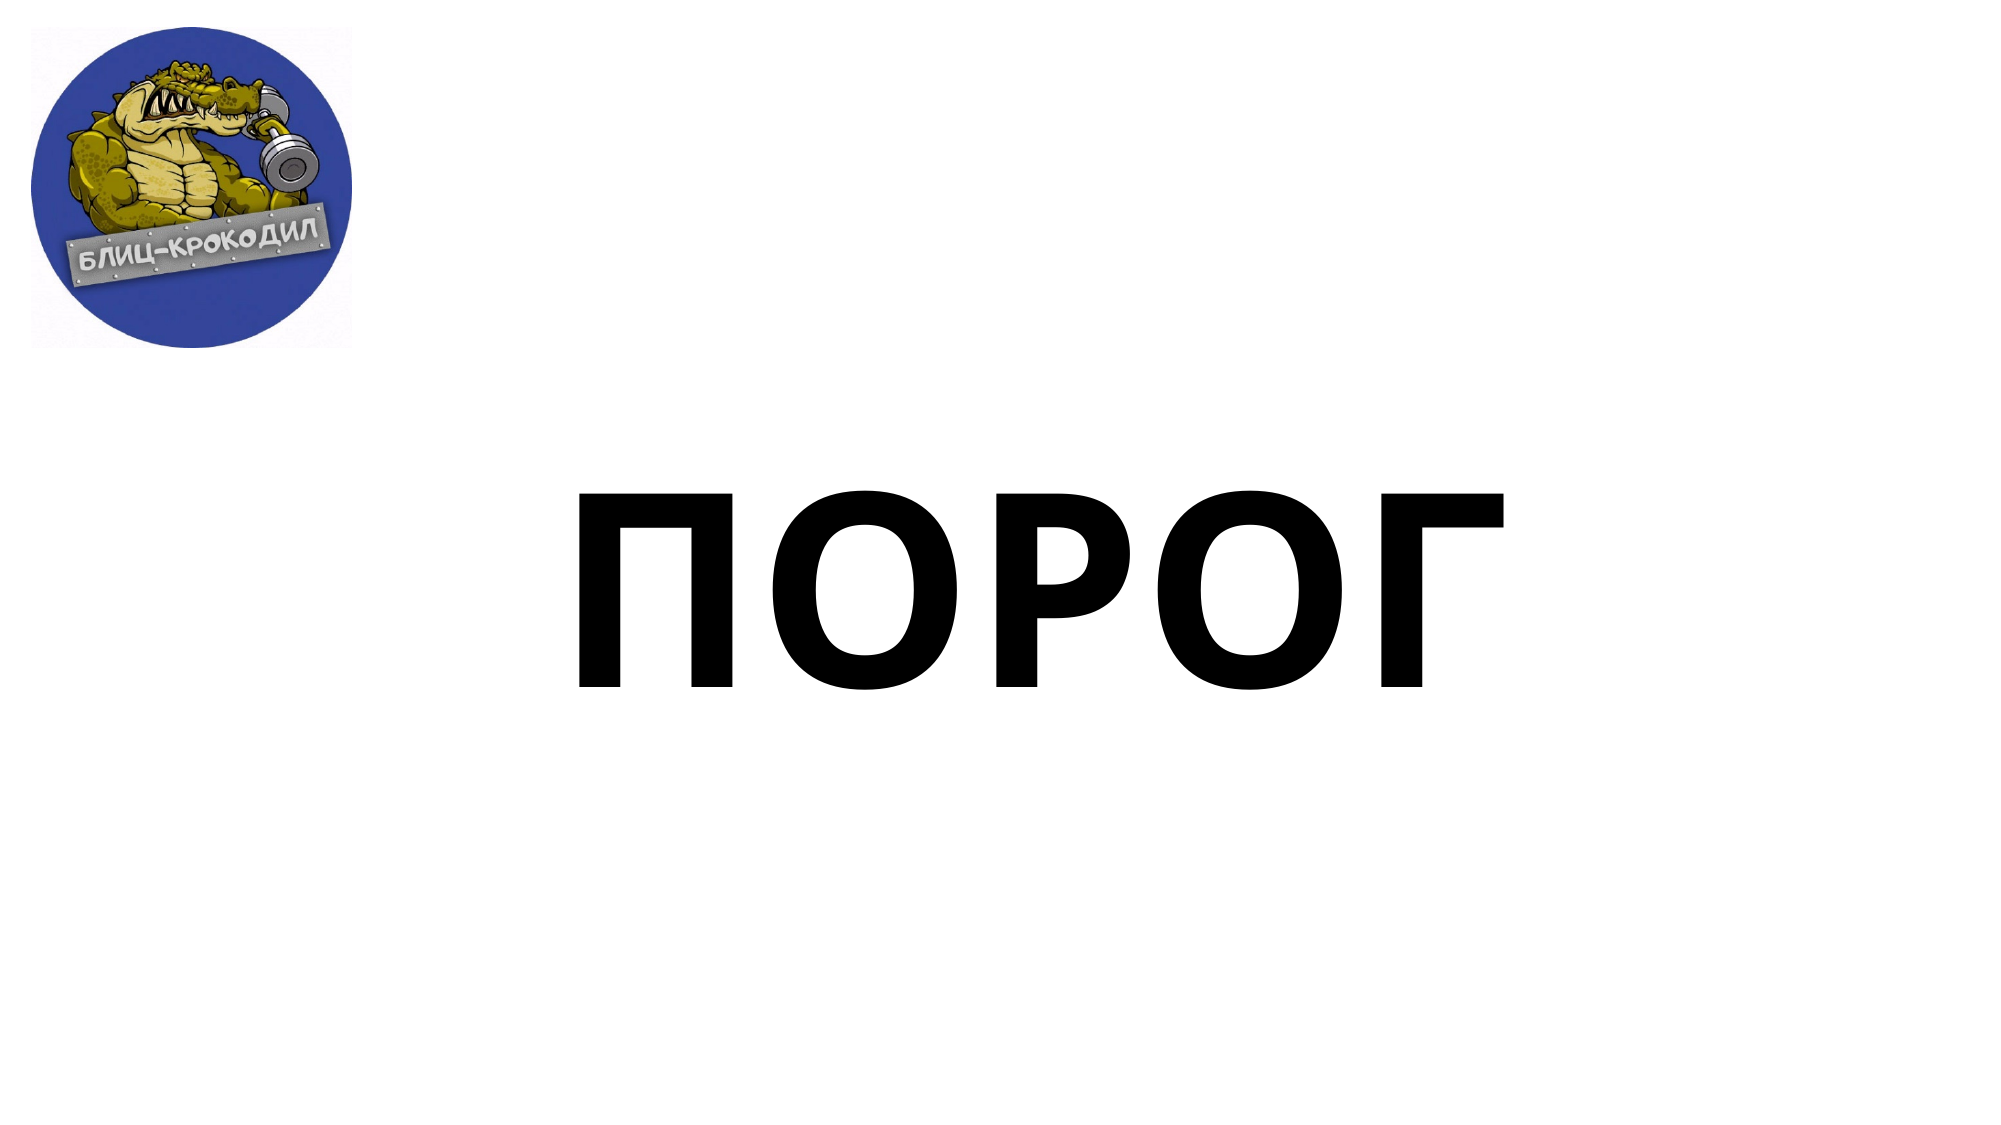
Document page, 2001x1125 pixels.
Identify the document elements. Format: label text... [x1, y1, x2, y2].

title ПОРОГ [282, 361, 1783, 754]
picture [31, 27, 352, 348]
